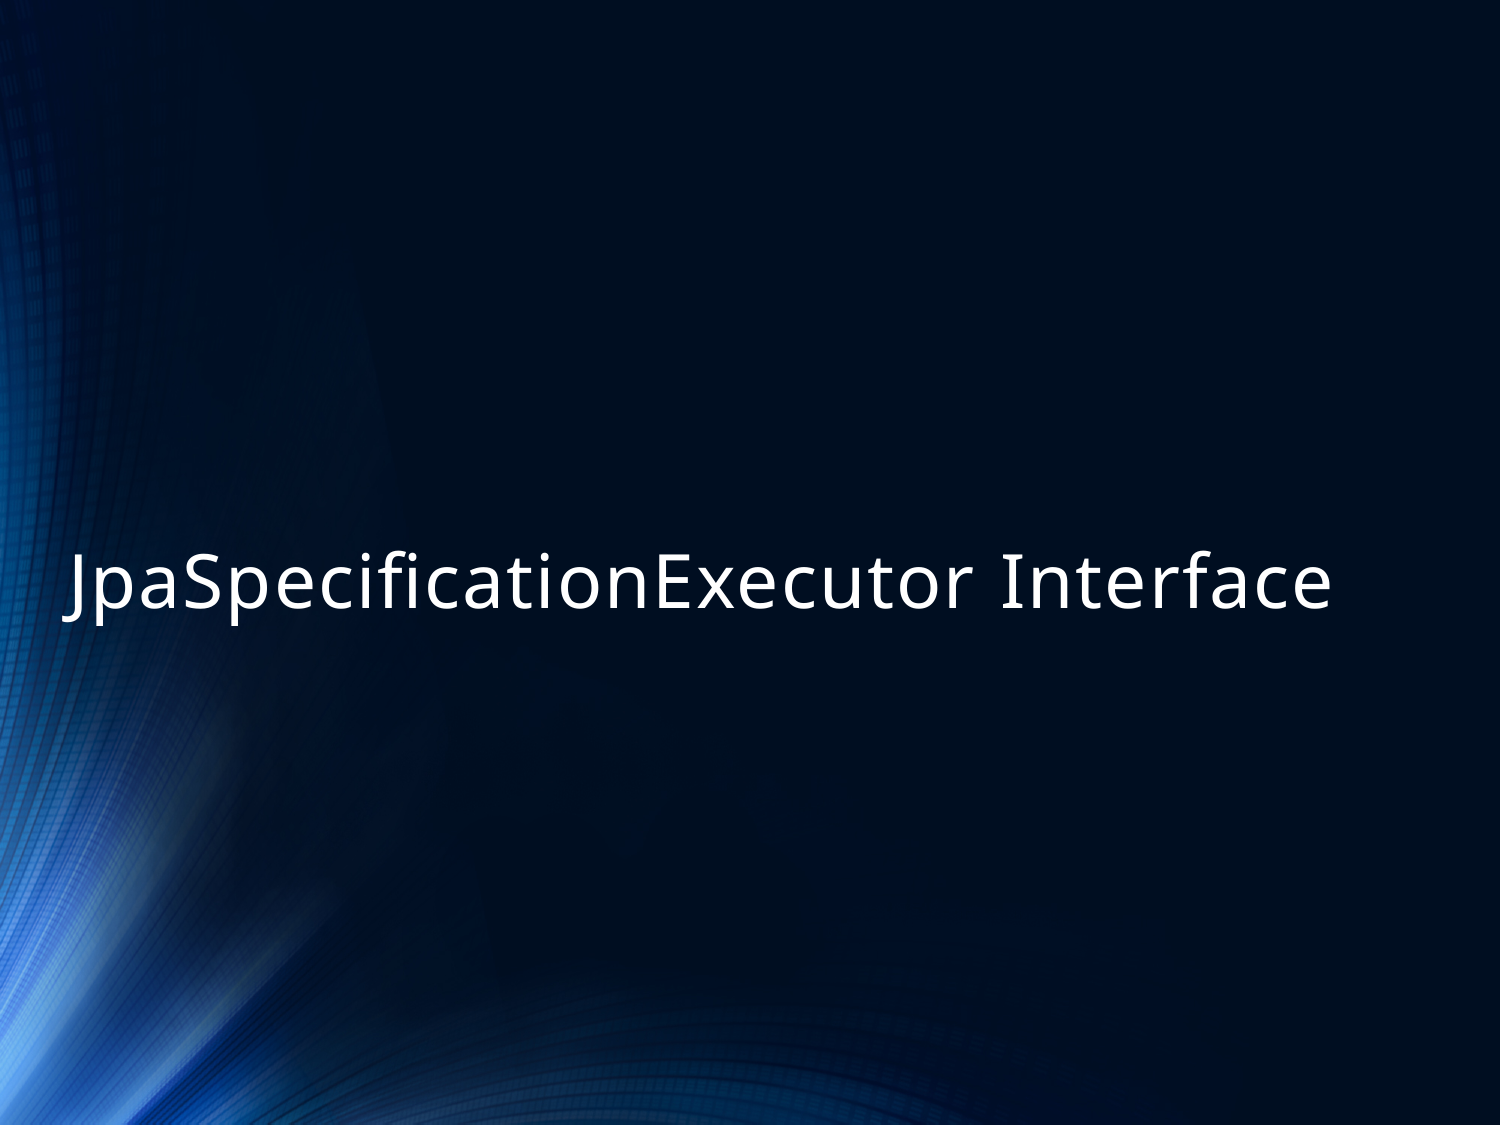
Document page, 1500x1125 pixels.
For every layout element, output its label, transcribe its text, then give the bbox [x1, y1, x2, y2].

title JpaSpecificationExecutor Interface [53, 444, 1439, 632]
picture [0, 0, 1500, 1125]
